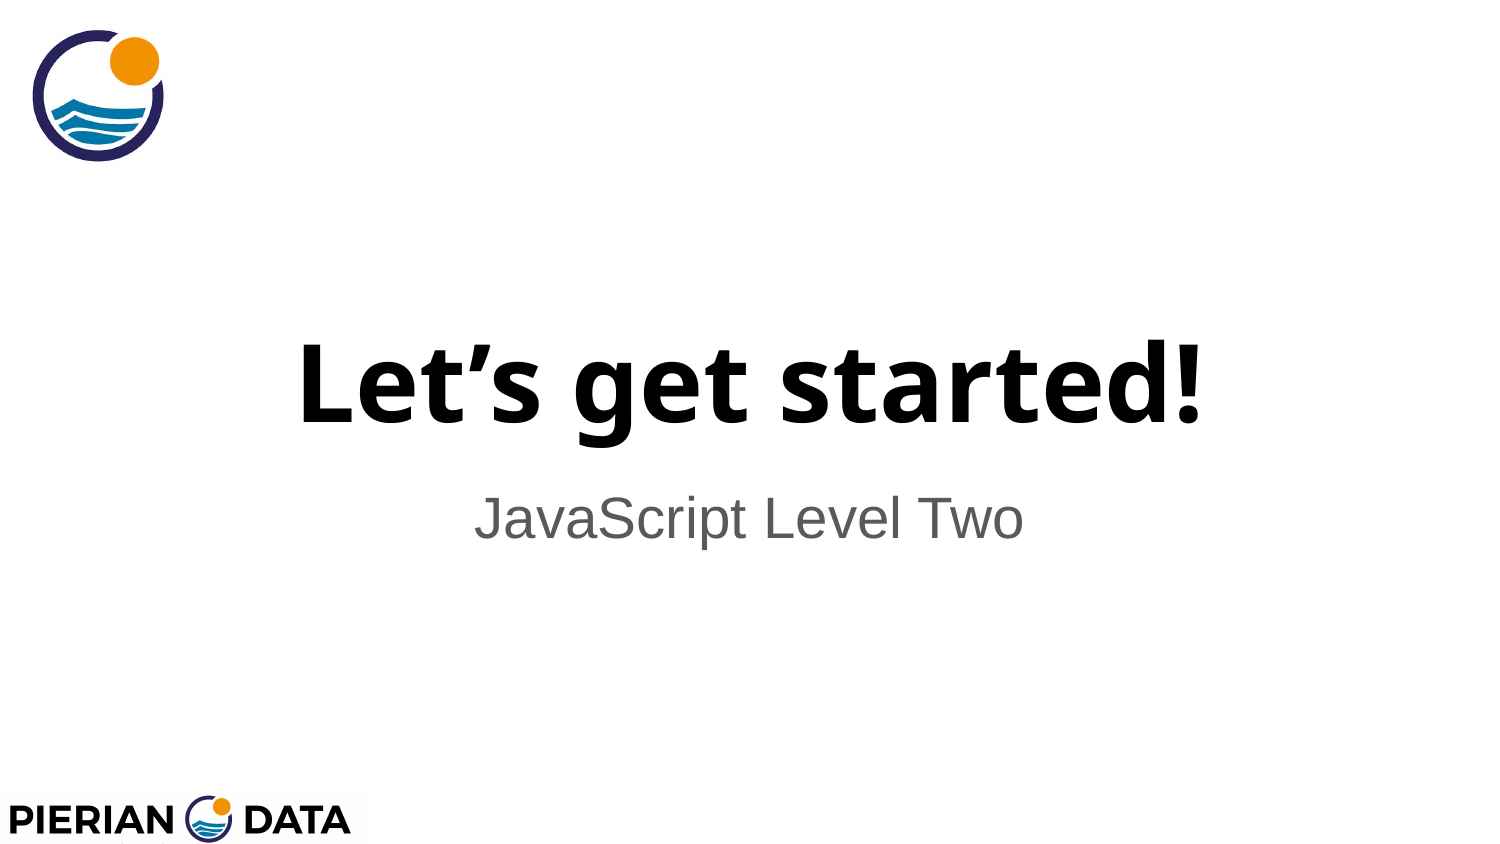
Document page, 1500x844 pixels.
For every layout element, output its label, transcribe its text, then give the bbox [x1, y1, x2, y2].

subtitle JavaScript Level Two [51, 464, 1449, 595]
title Let’s get started! [51, 122, 1449, 459]
picture [24, 24, 172, 167]
picture [0, 787, 368, 844]
